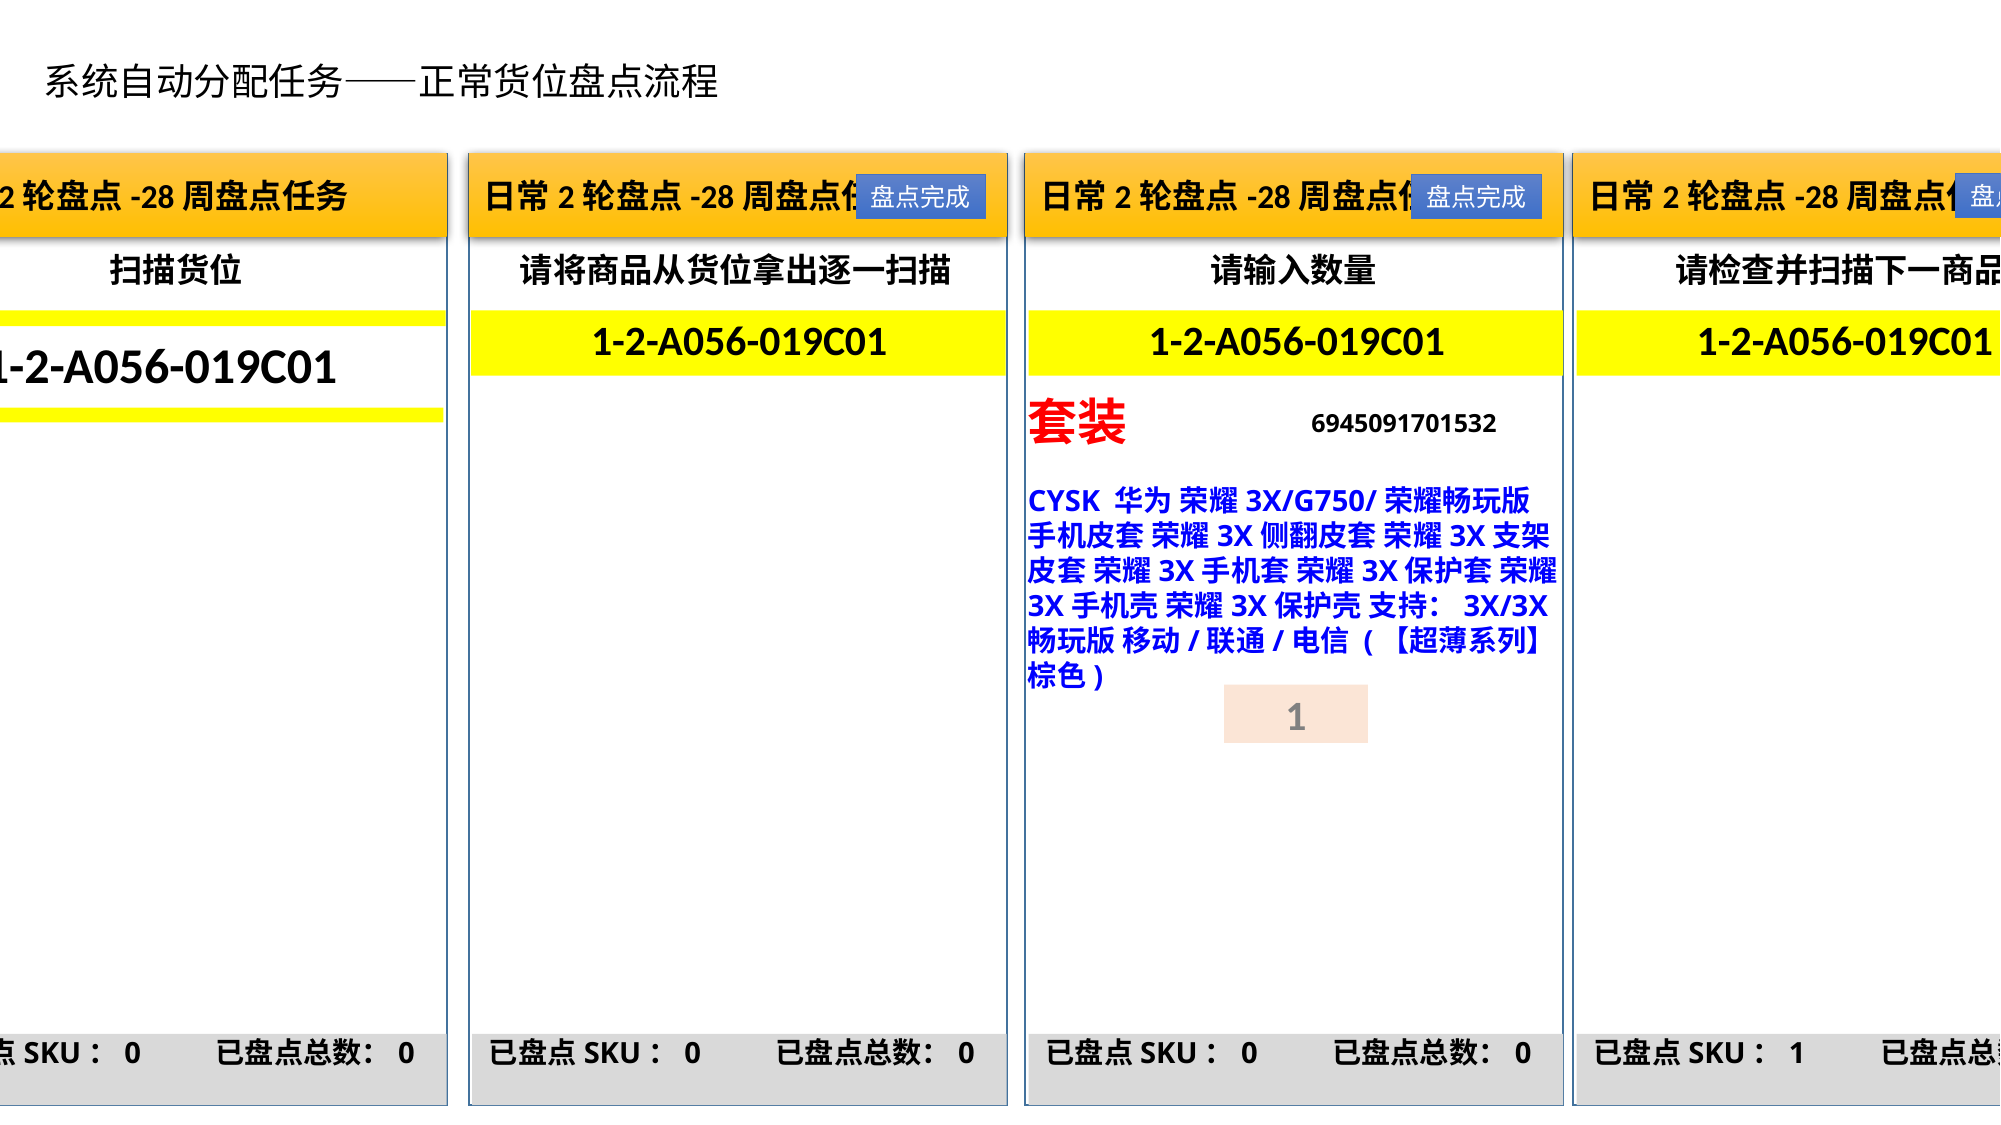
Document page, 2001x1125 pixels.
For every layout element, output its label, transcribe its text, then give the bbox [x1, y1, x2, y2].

text_box 扫描货位 [0, 242, 444, 297]
text_box 请检查并扫描下一商品 [1574, 242, 2000, 297]
text_box [1024, 668, 1564, 1106]
text_box 1-2-A056-019C01 [0, 326, 353, 401]
text_box 已盘点SKU：0 已盘点总数：0 [471, 1033, 1008, 1106]
text_box [1576, 309, 2000, 377]
text_box 日常2轮盘点-28周盘点任务 [468, 153, 1007, 237]
text_box 已盘点SKU：1 已盘点总数：2 [1576, 1033, 2000, 1106]
text_box 1-2-A056-019C01 [576, 306, 903, 372]
text_box 日常2轮盘点-28周盘点任务 [1025, 153, 1564, 237]
text_box 系统自动分配任务——正常货位盘点流程 [28, 50, 734, 111]
text_box [1024, 245, 1564, 383]
text_box [470, 309, 1007, 377]
text_box 已盘点SKU：0 已盘点总数：0 [0, 1033, 448, 1106]
text_box 请输入数量 [1026, 242, 1561, 297]
text_box [1572, 246, 2000, 1106]
text_box 请将商品从货位拿出逐一扫描 [468, 242, 1004, 297]
text_box [0, 309, 447, 327]
text_box [1028, 309, 1564, 377]
text_box [468, 245, 1008, 1106]
text_box 日常2轮盘点-28周盘点任务 [1573, 153, 2000, 237]
text_box 1-2-A056-019C01 [1133, 306, 1461, 372]
text_box 盘点完成 [1955, 173, 2000, 218]
text_box 已盘点SKU：0 已盘点总数：0 [1028, 1033, 1564, 1106]
text_box [0, 407, 444, 423]
text_box 盘点完成 [856, 174, 986, 219]
text_box 1-2-A056-019C01 [1681, 306, 2000, 372]
text_box 盘点完成 [1411, 174, 1542, 219]
text_box [0, 245, 448, 1033]
text_box 1 [1223, 683, 1369, 744]
text_box 日常2轮盘点-28周盘点任务 [0, 153, 447, 237]
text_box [1013, 383, 1583, 668]
